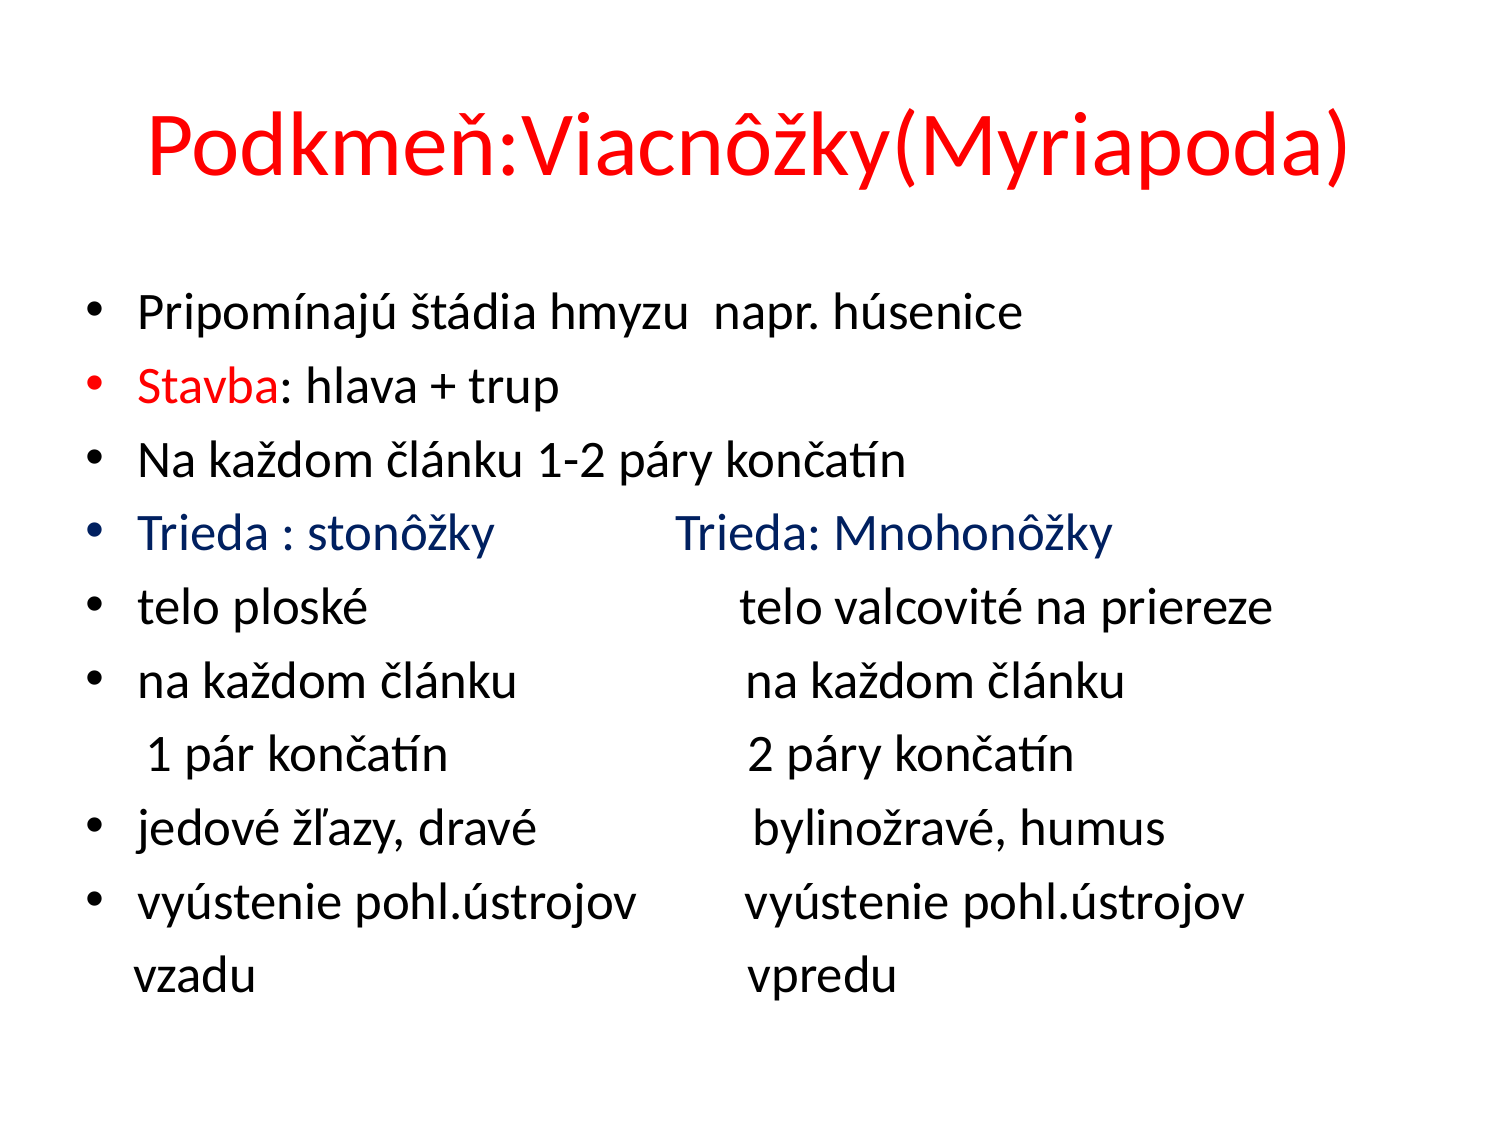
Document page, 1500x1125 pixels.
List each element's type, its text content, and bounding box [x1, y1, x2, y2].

title Podkmeň:Viacnôžky(Myriapoda) [75, 45, 1425, 233]
list Pripomínajú štádia hmyzu napr. húsenice Stavba: hlava + trup Na každom článku 1-2 páry končatín Trieda : stonôžky Trieda: Mnohonôžky telo ploské telo valcovité na priereze na každom článku na každom článku 1 pár končatín 2 páry končatín jedové žľazy, dravé bylinožravé, humus vyústenie pohl.ústrojov vyústenie pohl.ústrojov vzadu vpredu [70, 269, 1421, 1012]
